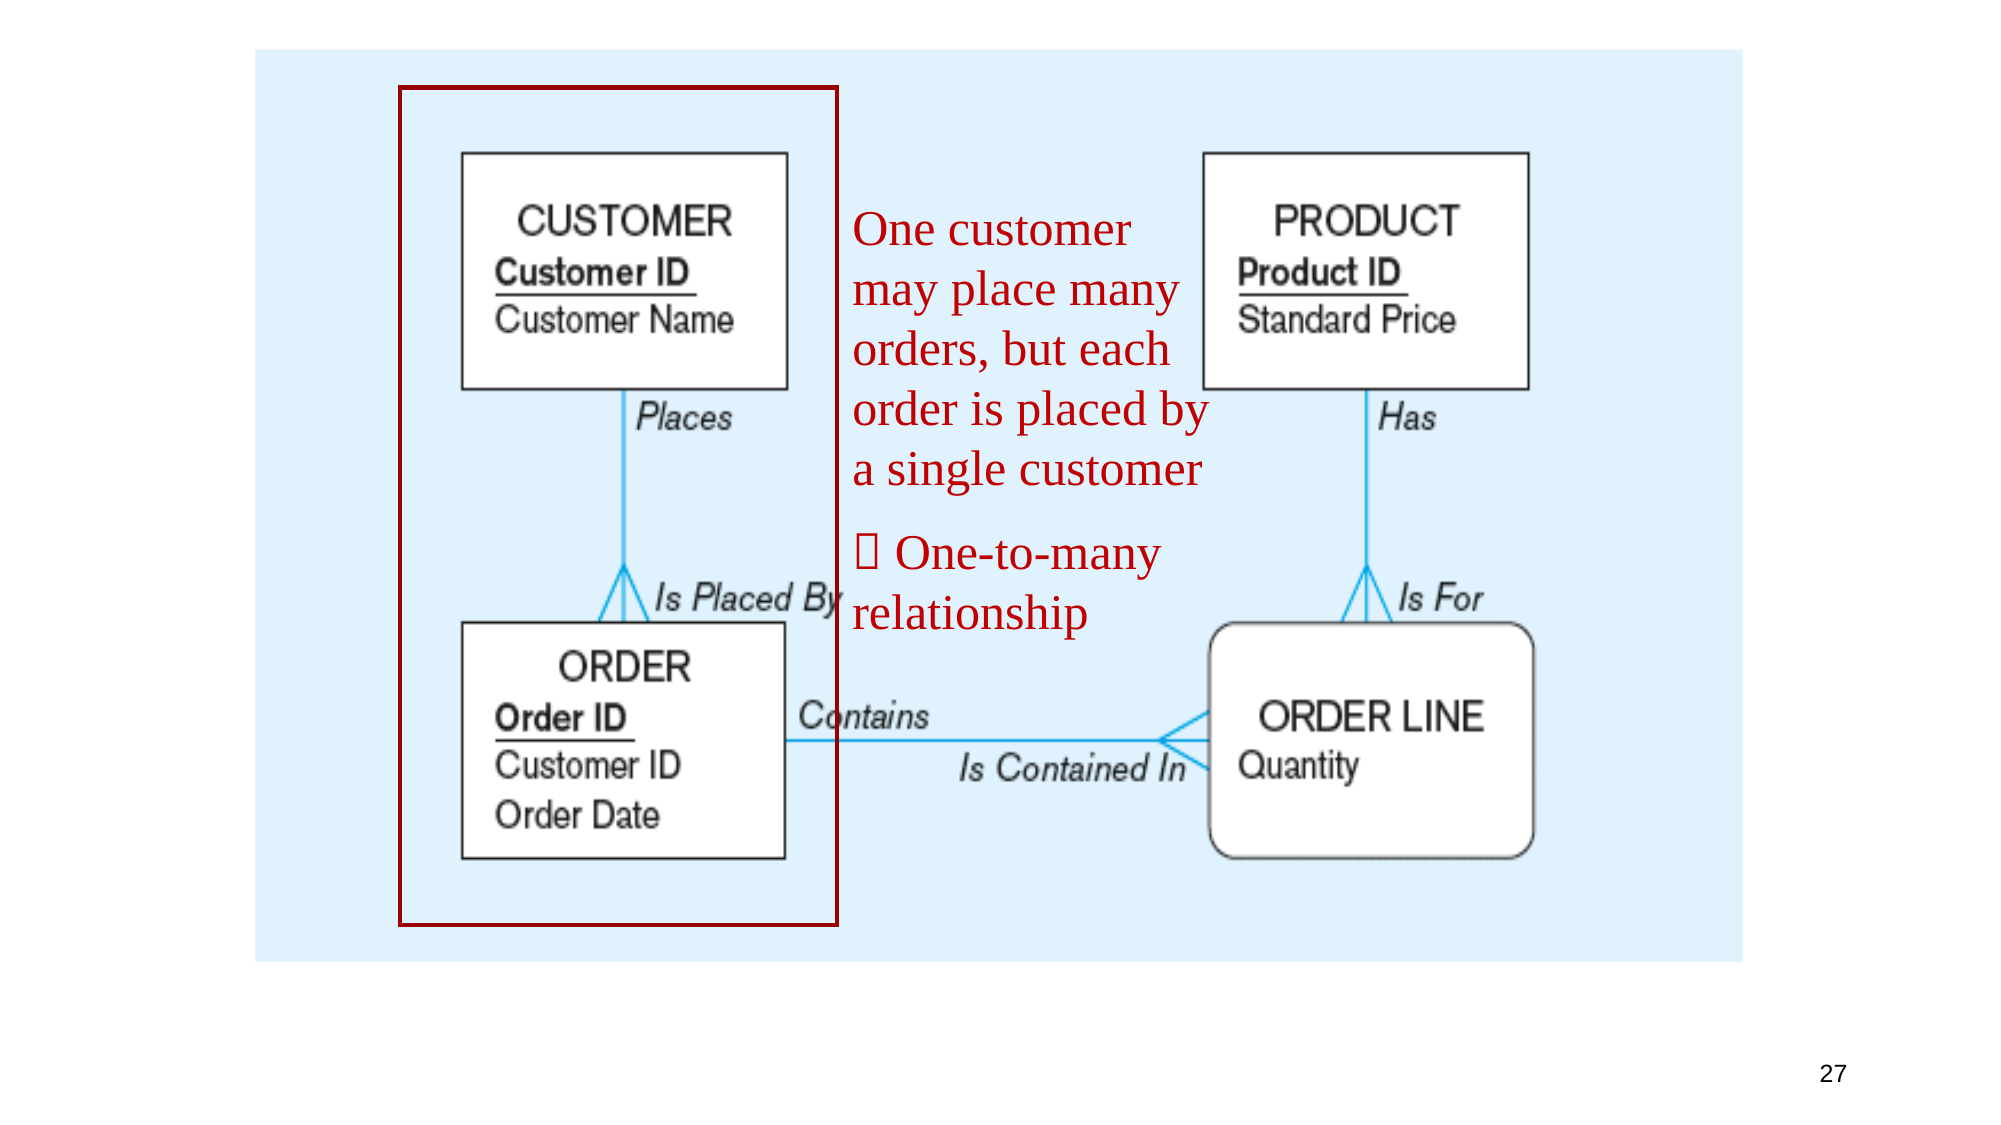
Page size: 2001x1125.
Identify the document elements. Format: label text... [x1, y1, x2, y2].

slide_number 27 [1412, 1042, 1863, 1103]
picture [249, 40, 1750, 976]
